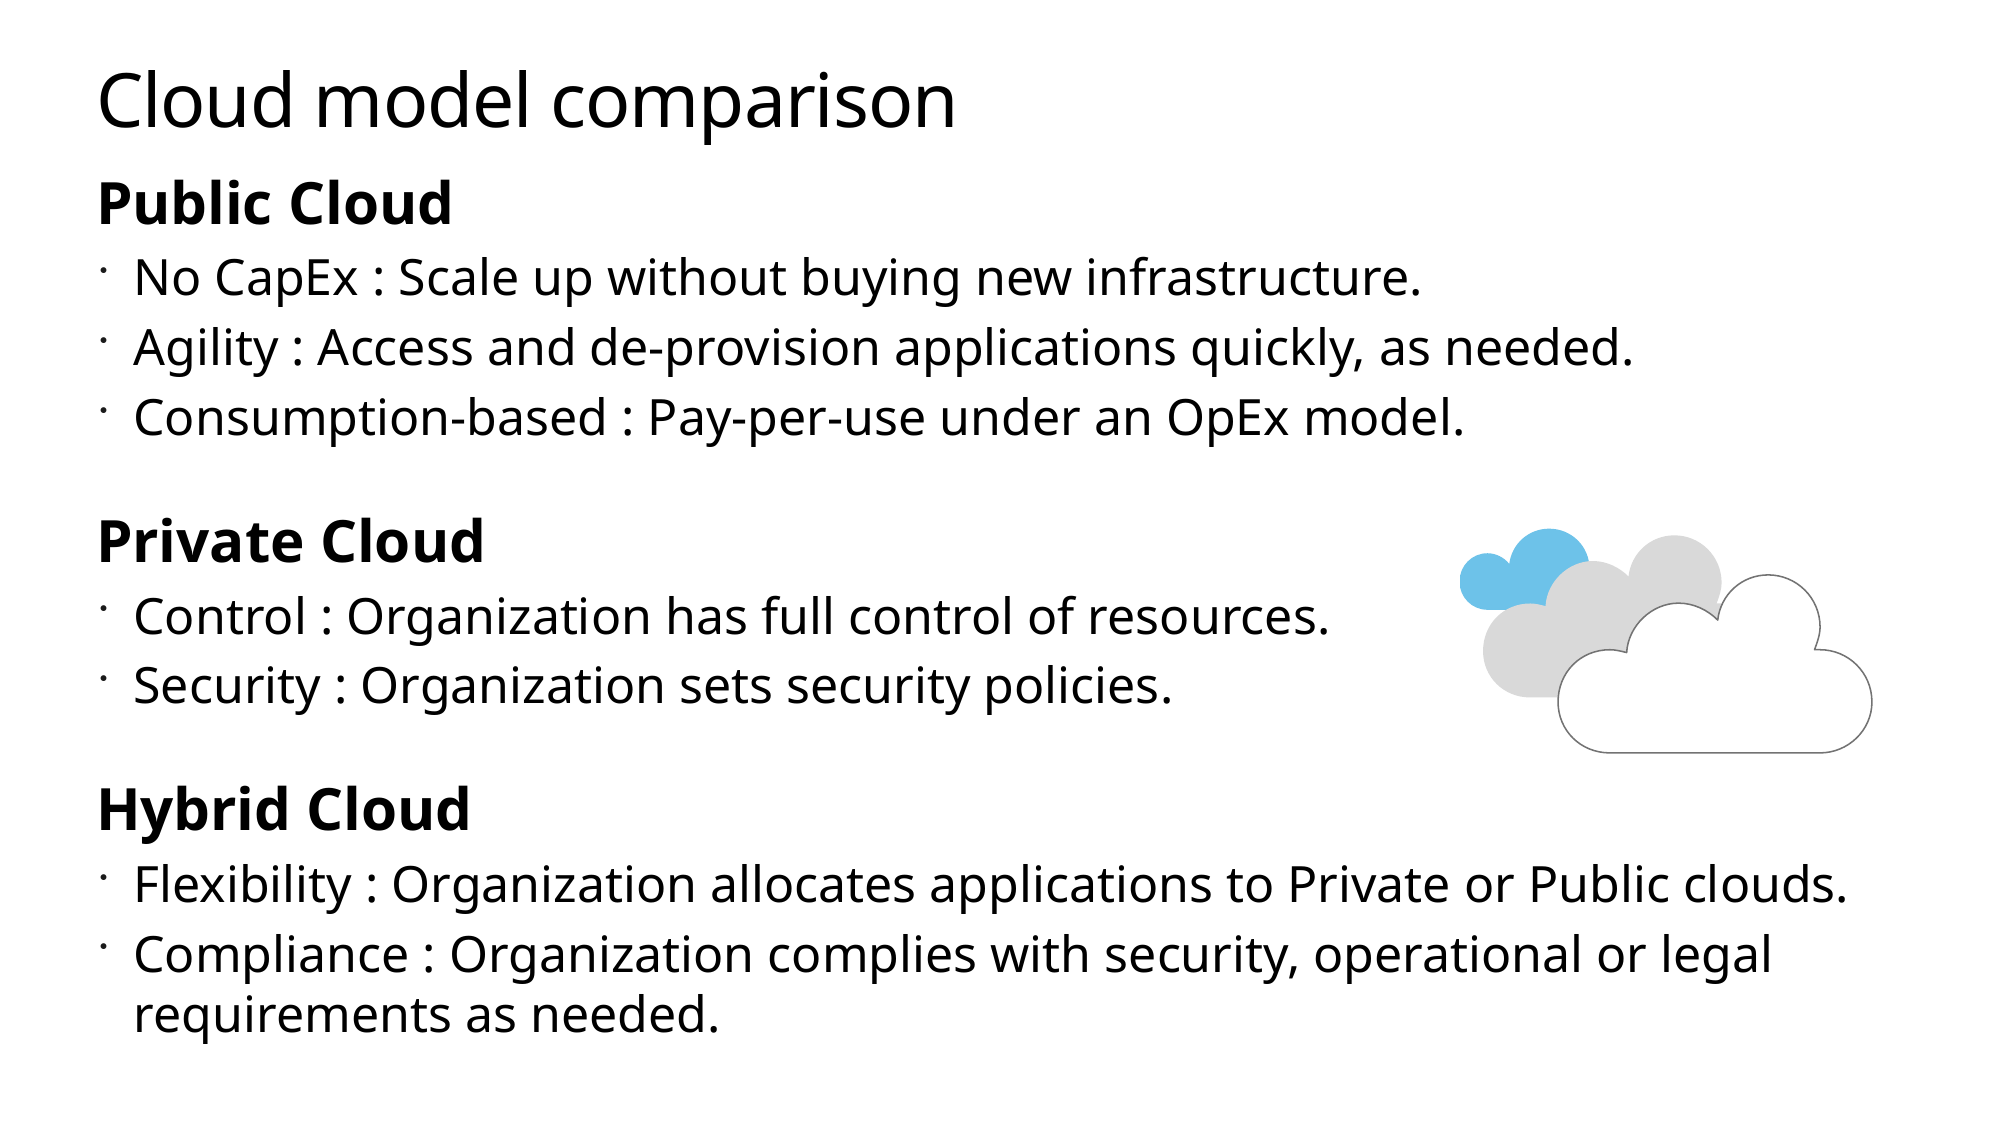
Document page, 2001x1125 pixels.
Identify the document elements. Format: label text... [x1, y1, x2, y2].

list Public Cloud No CapEx : Scale up without buying new infrastructure. Agility : Access and de-provision applications quickly, as needed. Consumption-based : Pay-per-use under an OpEx model. Private Cloud Control : Organization has full control of resources. Security : Organization sets security policies. Hybrid Cloud Flexibility : Organization allocates applications to Private or Public clouds. Compliance : Organization complies with security, operational or legal requirements as needed. [96, 165, 1904, 1097]
picture [1459, 528, 1610, 611]
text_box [1481, 535, 1770, 699]
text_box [1556, 574, 1873, 755]
title Cloud model comparison [96, 52, 1904, 144]
